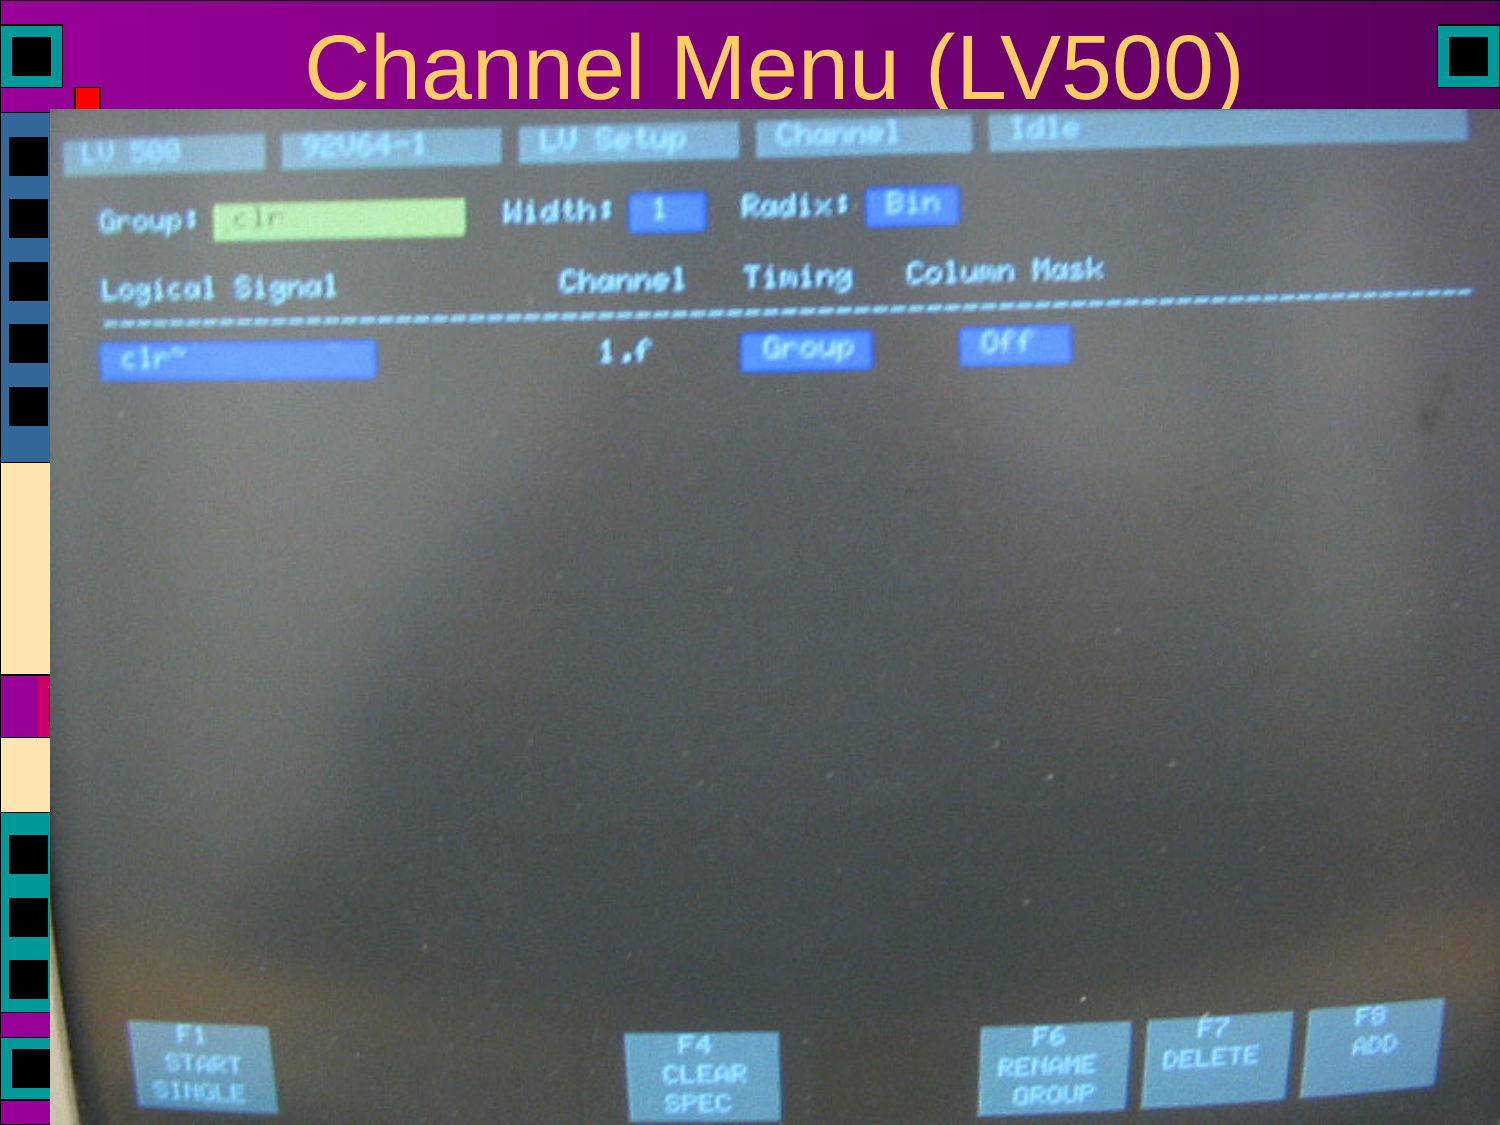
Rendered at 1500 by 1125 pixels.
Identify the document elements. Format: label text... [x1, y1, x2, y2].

picture [49, 109, 1500, 1125]
title Channel Menu (LV500) [150, 0, 1400, 109]
